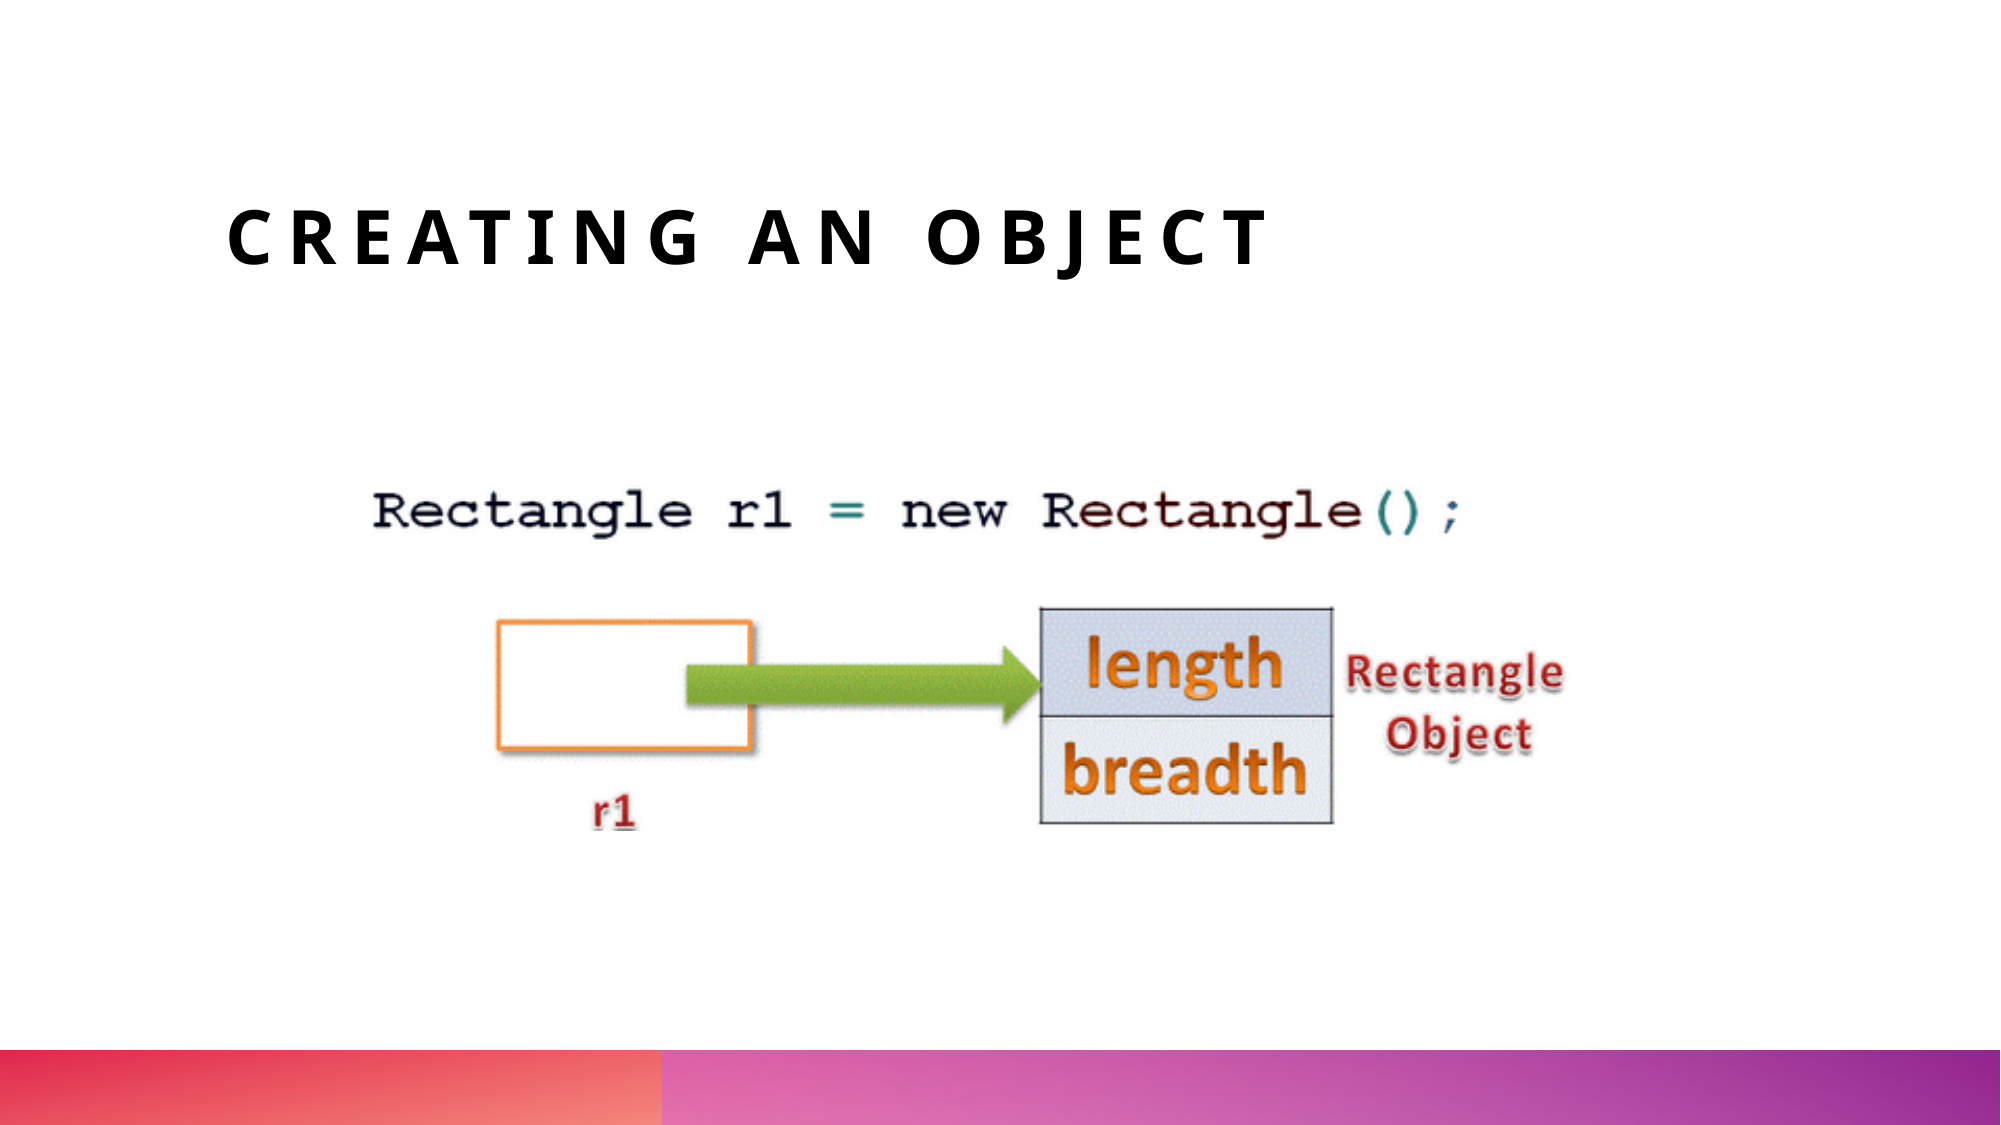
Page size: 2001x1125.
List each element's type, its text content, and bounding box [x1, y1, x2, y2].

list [372, 479, 1571, 831]
title Creating an object [225, 130, 1905, 281]
